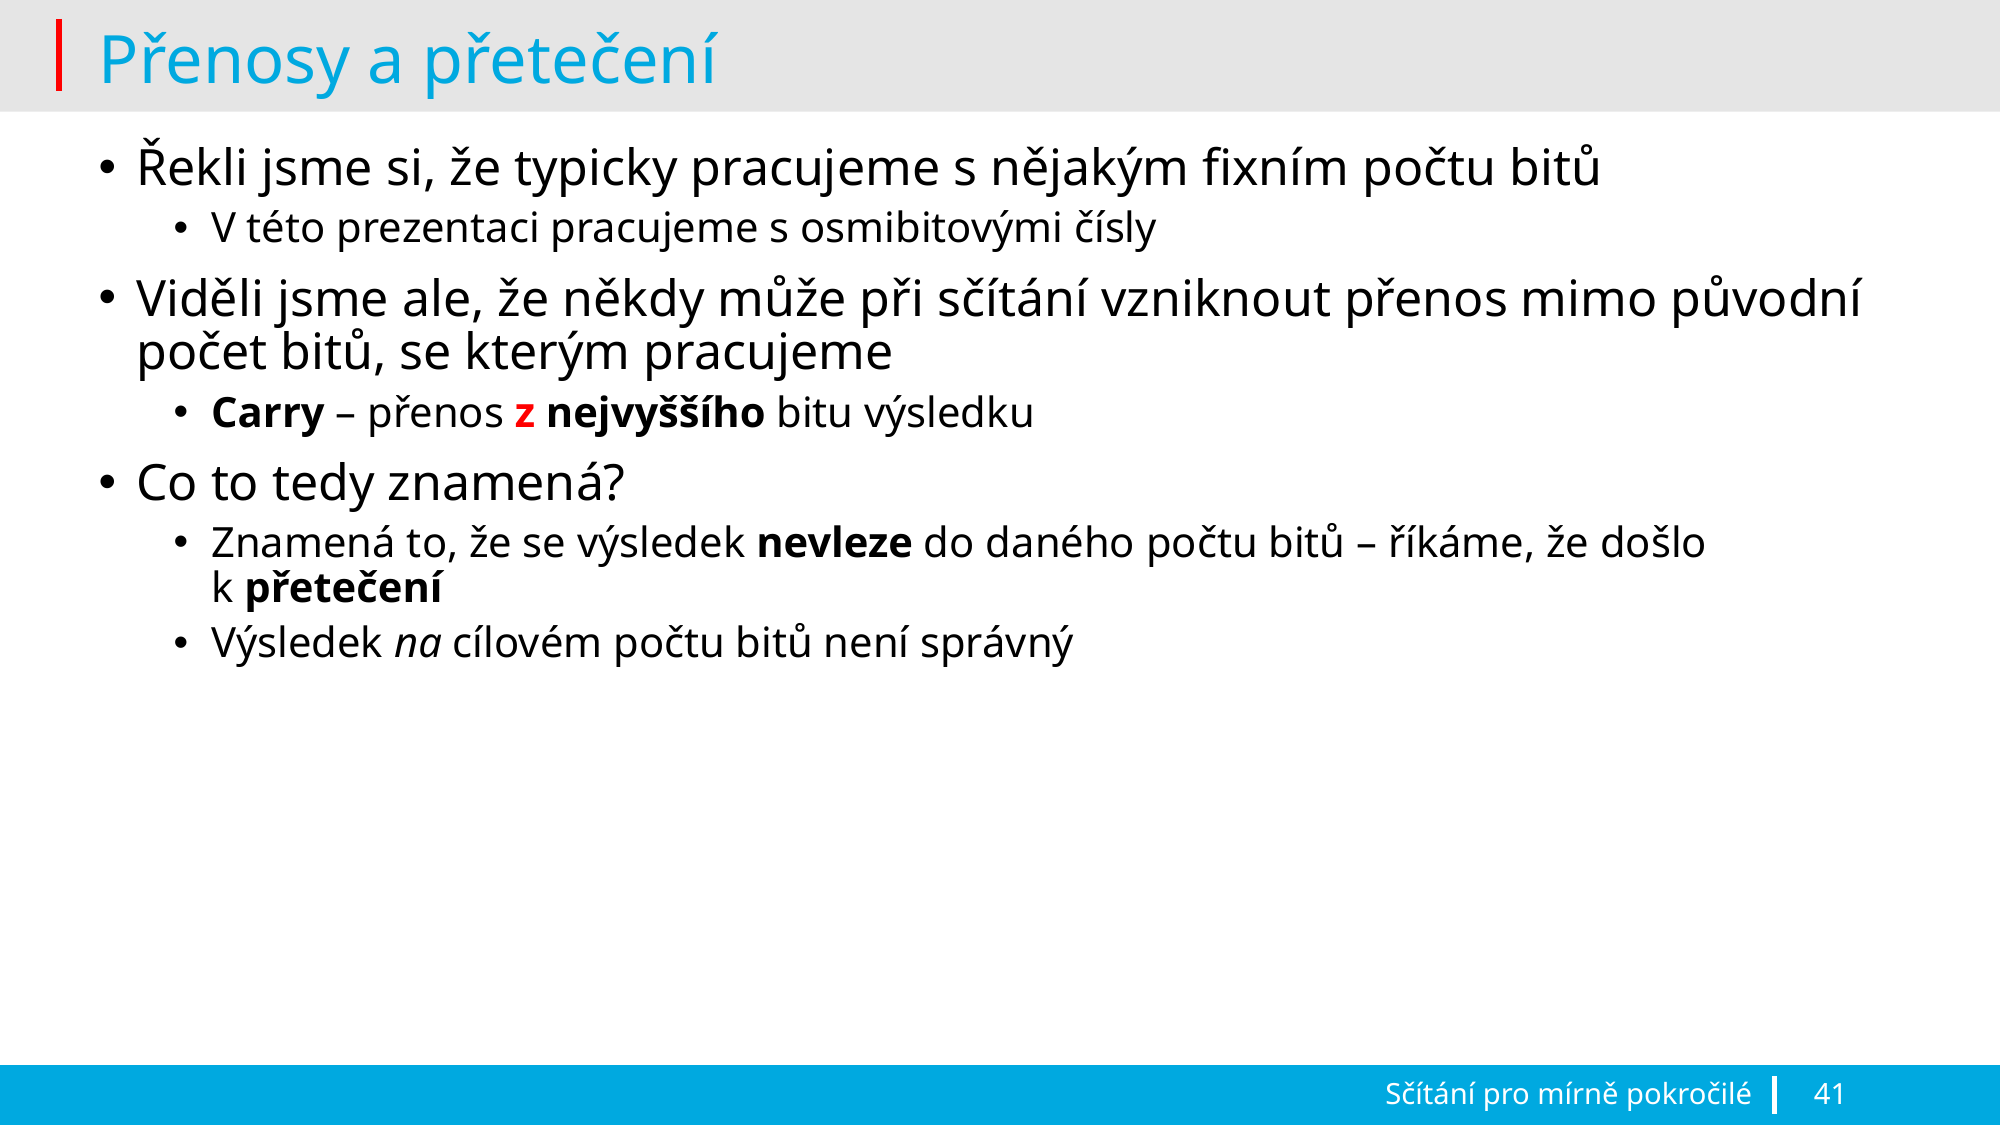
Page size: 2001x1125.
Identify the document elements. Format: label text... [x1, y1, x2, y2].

list Řekli jsme si, že typicky pracujeme s nějakým fixním počtu bitů V této prezentaci pracujeme s osmibitovými čísly Viděli jsme ale, že někdy může při sčítání vzniknout přenos mimo původní počet bitů, se kterým pracujeme Carry – přenos z nejvyššího bitu výsledku Co to tedy znamená? Znamená to, že se výsledek nevleze do daného počtu bitů – říkáme, že došlo k přetečení Výsledek na cílovém počtu bitů není správný [83, 135, 1911, 1046]
footer Sčítání pro mírně pokročilé [137, 1076, 1768, 1114]
slide_number 41 [1787, 1076, 1863, 1114]
title Přenosy a přetečení [83, 11, 2000, 112]
